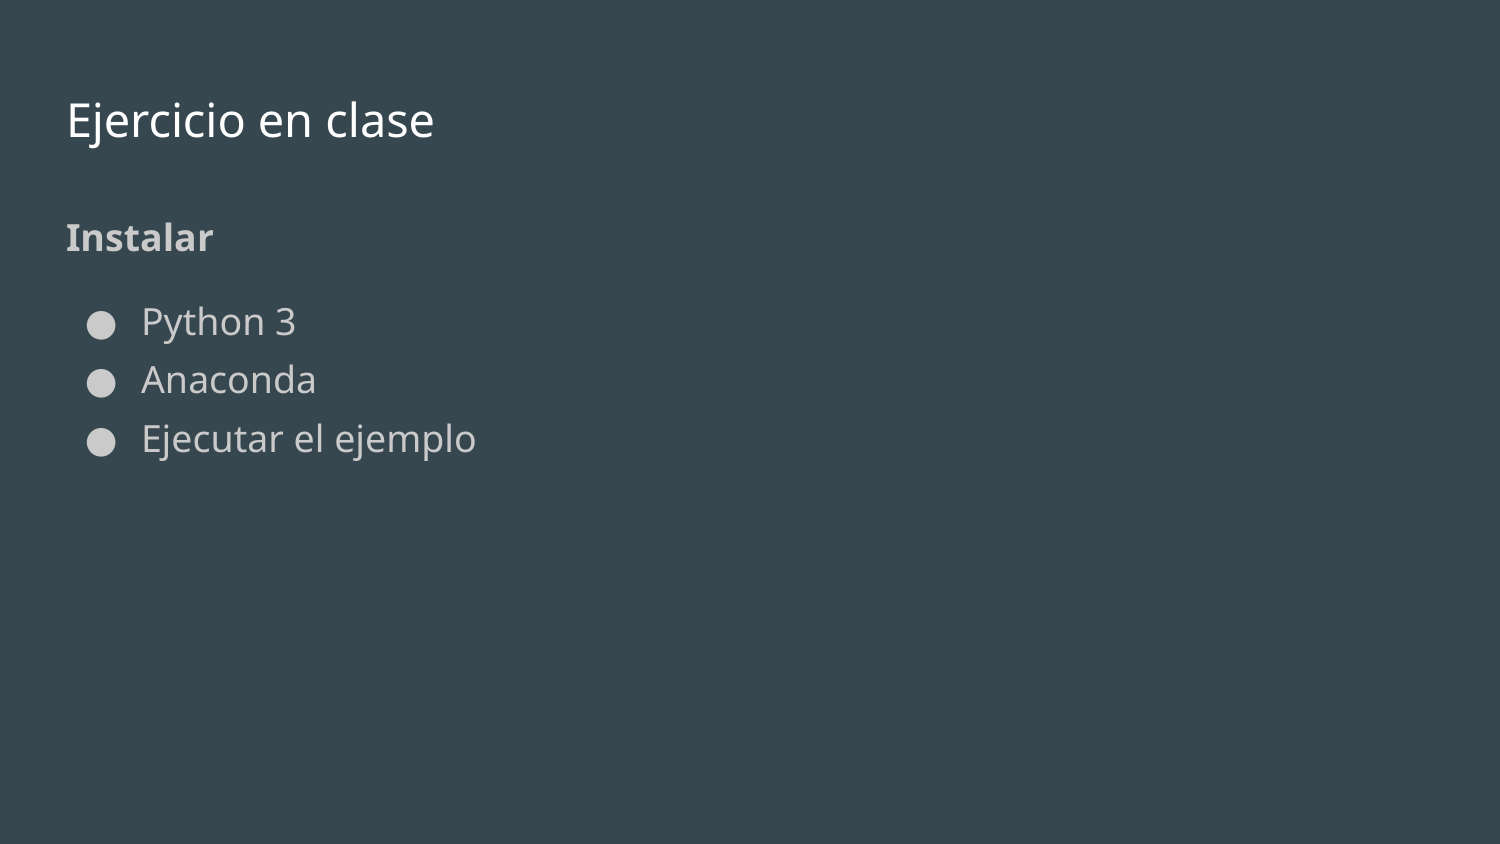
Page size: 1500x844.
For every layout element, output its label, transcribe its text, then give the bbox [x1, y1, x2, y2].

list Instalar Python 3 Anaconda Ejecutar el ejemplo [51, 189, 1449, 750]
title Ejercicio en clase [51, 72, 1449, 167]
